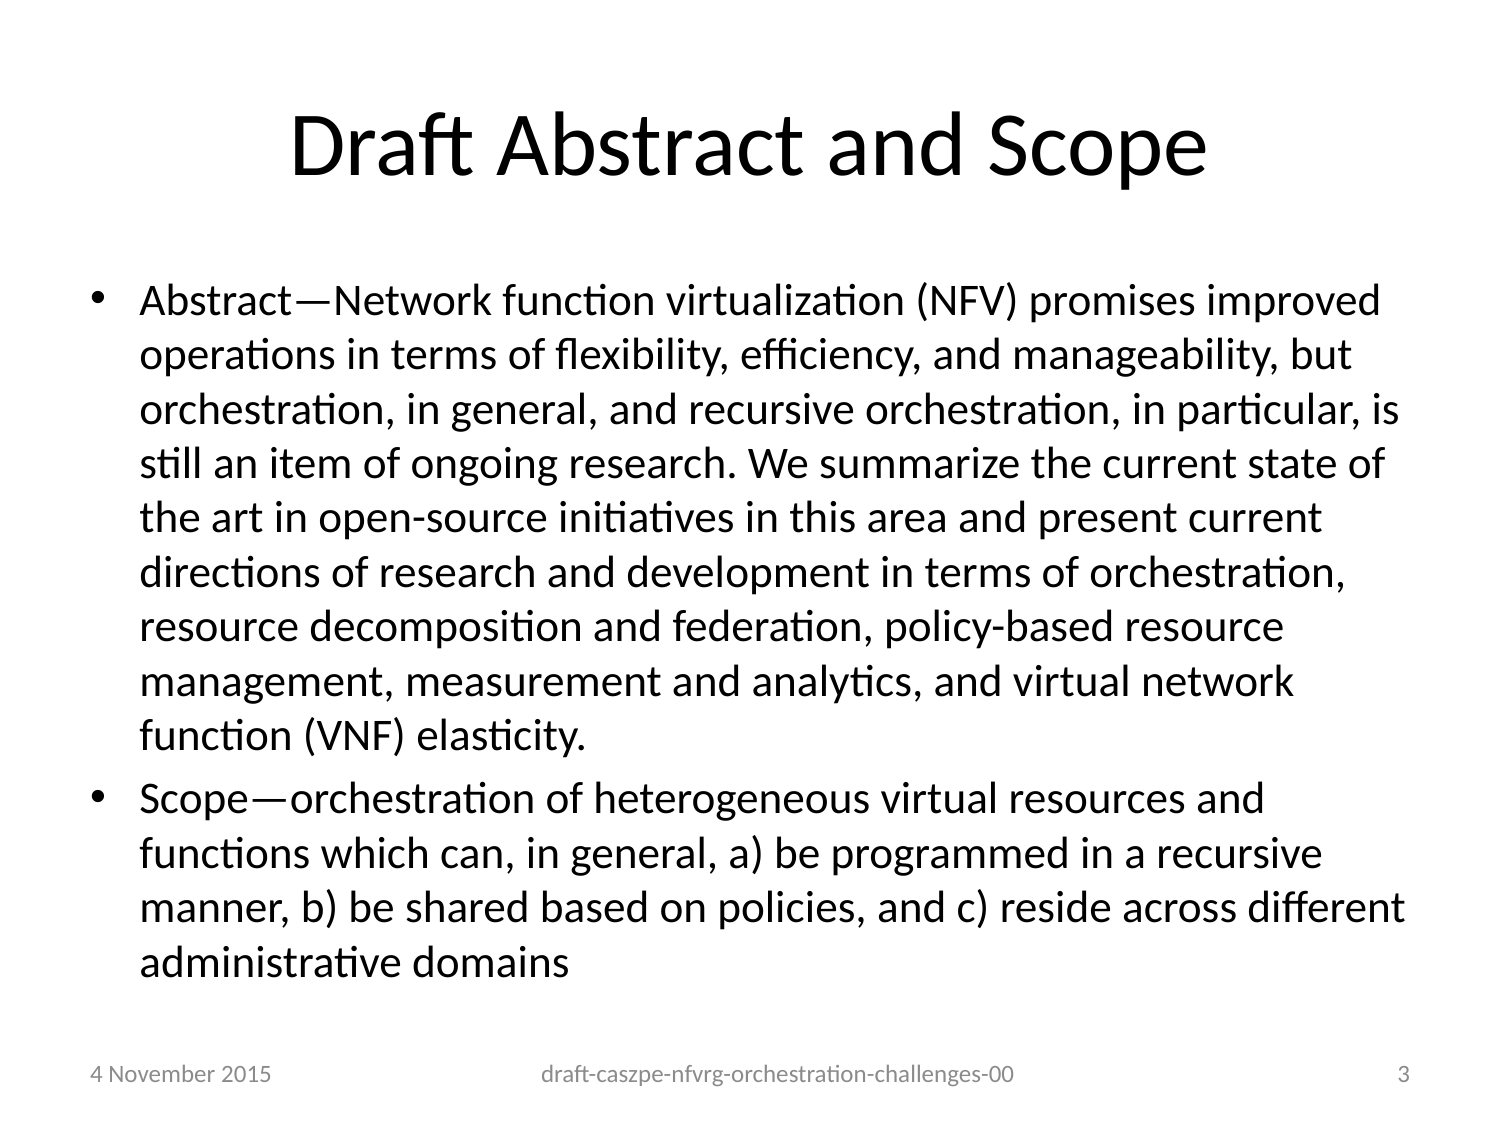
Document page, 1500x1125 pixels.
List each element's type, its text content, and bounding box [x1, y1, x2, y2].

slide_number 3 [1074, 1042, 1425, 1103]
title Draft Abstract and Scope [75, 45, 1425, 233]
footer draft-caszpe-nfvrg-orchestration-challenges-00 [512, 1042, 1044, 1103]
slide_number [75, 1042, 425, 1103]
list Abstract—Network function virtualization (NFV) promises improved operations in terms of flexibility, efficiency, and manageability, but orchestration, in general, and recursive orchestration, in particular, is still an item of ongoing research. We summarize the current state of the art in open-source initiatives in this area and present current directions of research and development in terms of orchestration, resource decomposition and federation, policy-based resource management, measurement and analytics, and virtual network function (VNF) elasticity. Scope—orchestration of heterogeneous virtual resources and functions which can, in general, a) be programmed in a recursive manner, b) be shared based on policies, and c) reside across different administrative domains [75, 262, 1425, 1005]
